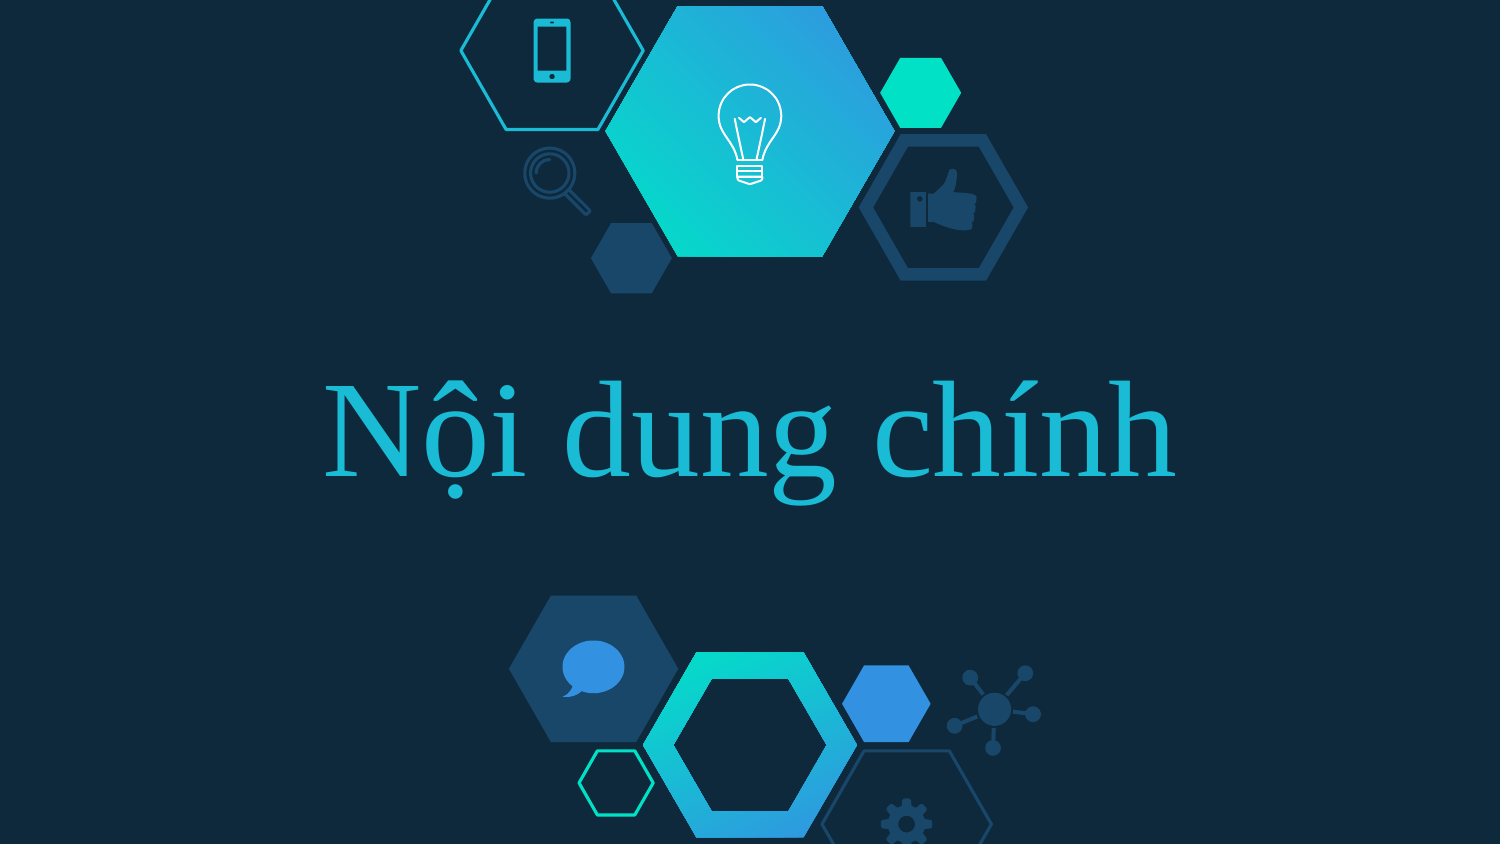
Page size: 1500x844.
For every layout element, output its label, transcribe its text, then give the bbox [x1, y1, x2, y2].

title Nội dung chính [236, 300, 1264, 544]
